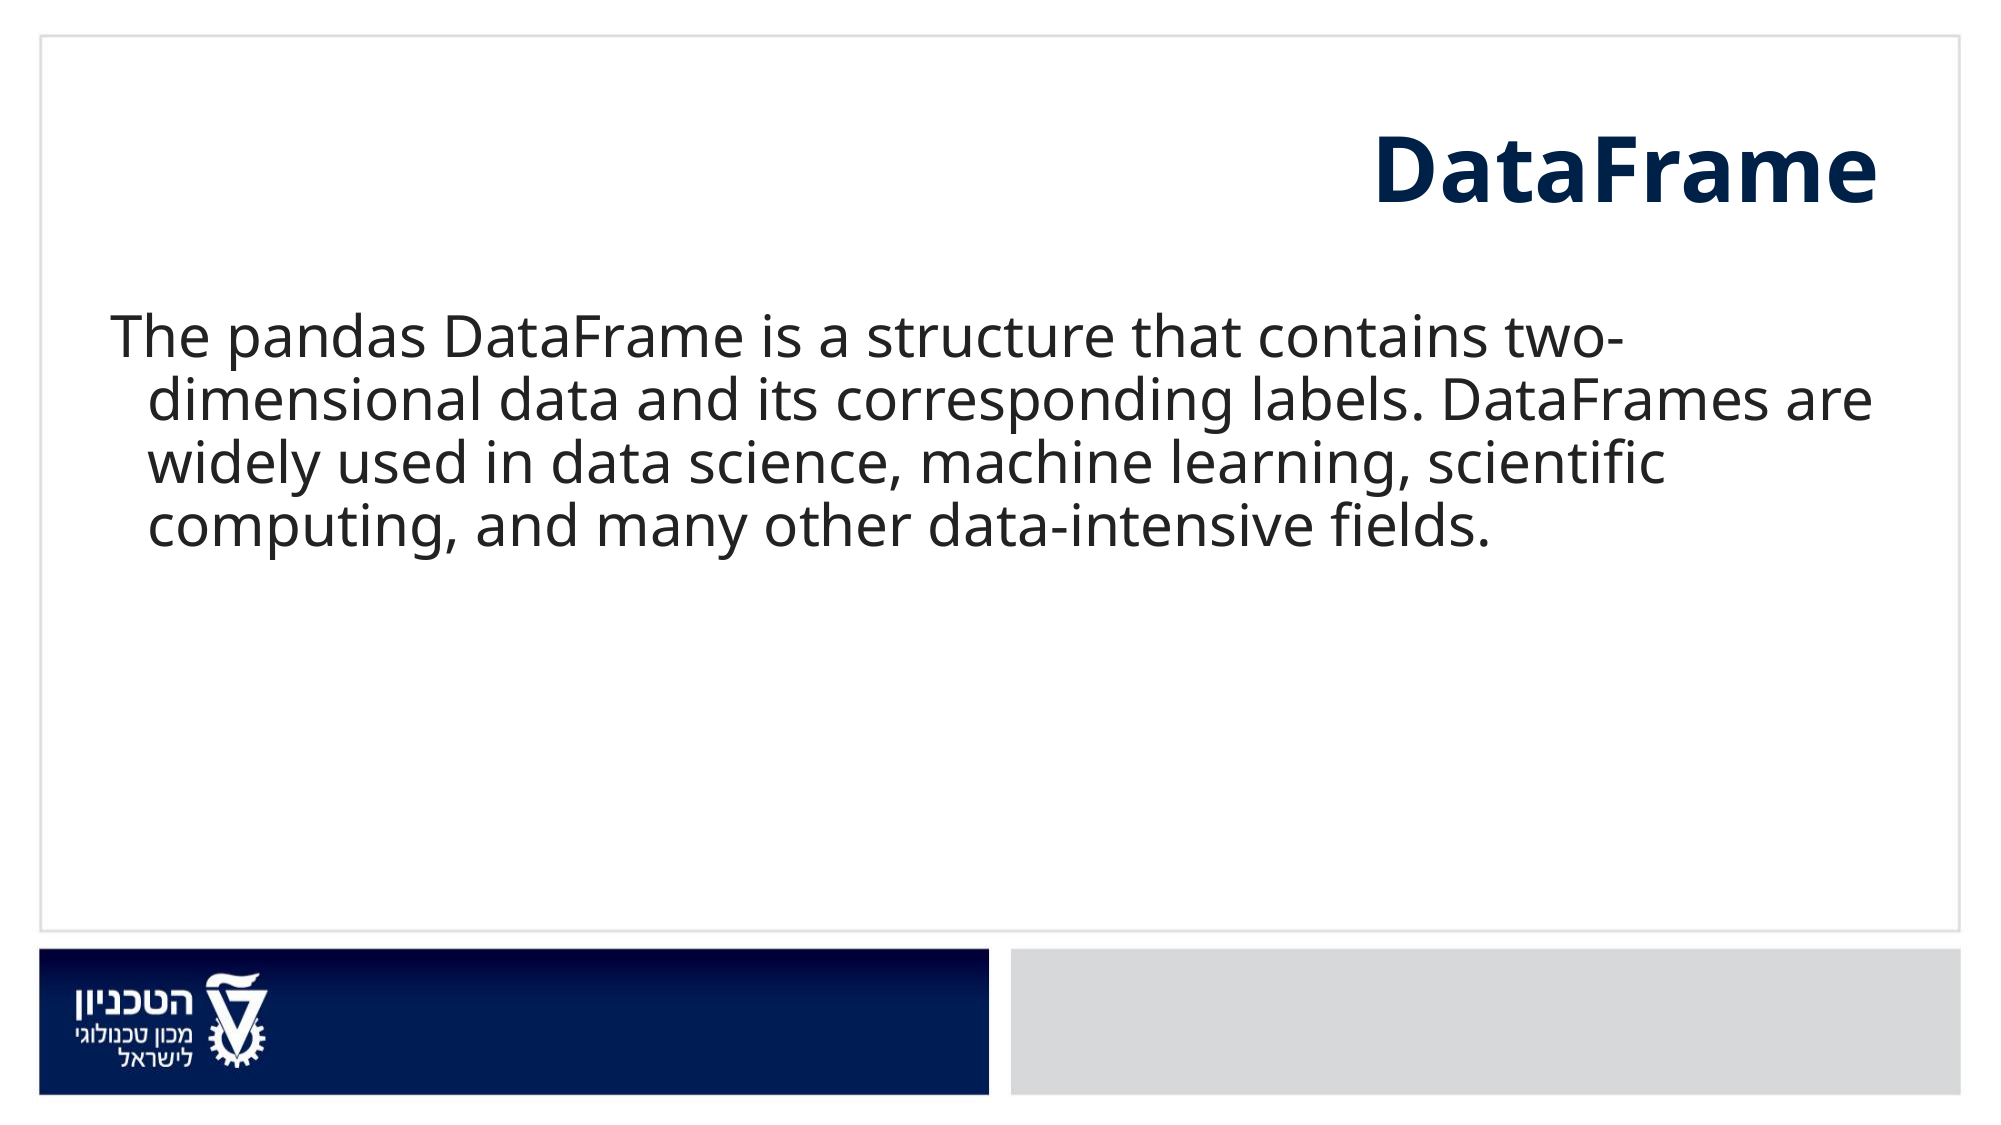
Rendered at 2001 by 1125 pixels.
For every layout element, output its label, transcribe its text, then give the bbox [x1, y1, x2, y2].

picture [0, 0, 2000, 1125]
list DataFrame [57, 59, 1933, 286]
list The pandas DataFrame is a structure that contains two-dimensional data and its corresponding labels. DataFrames are widely used in data science, machine learning, scientific computing, and many other data-intensive fields. [57, 299, 1933, 921]
